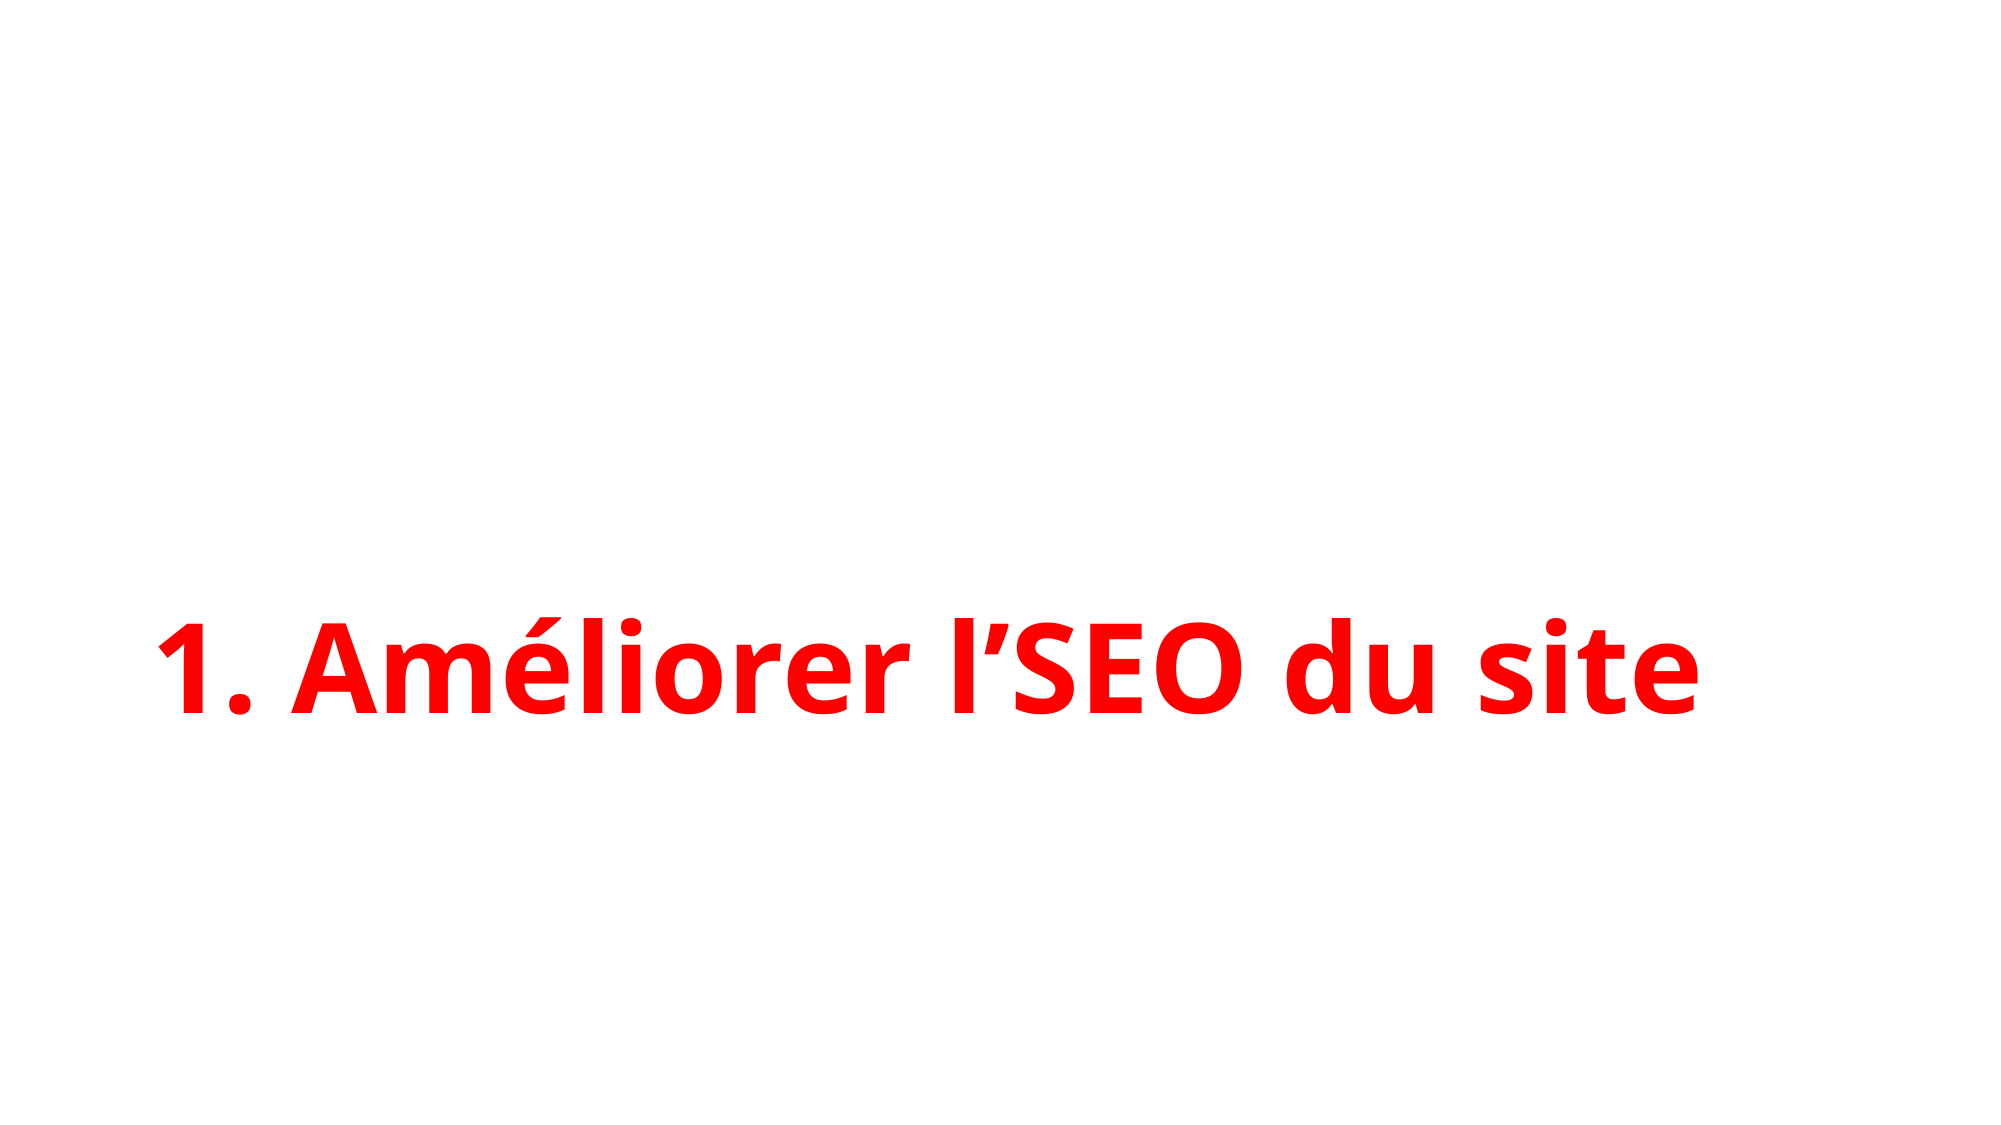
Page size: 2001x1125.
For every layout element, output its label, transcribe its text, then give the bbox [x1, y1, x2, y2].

title 1. Améliorer l’SEO du site [136, 545, 1862, 749]
